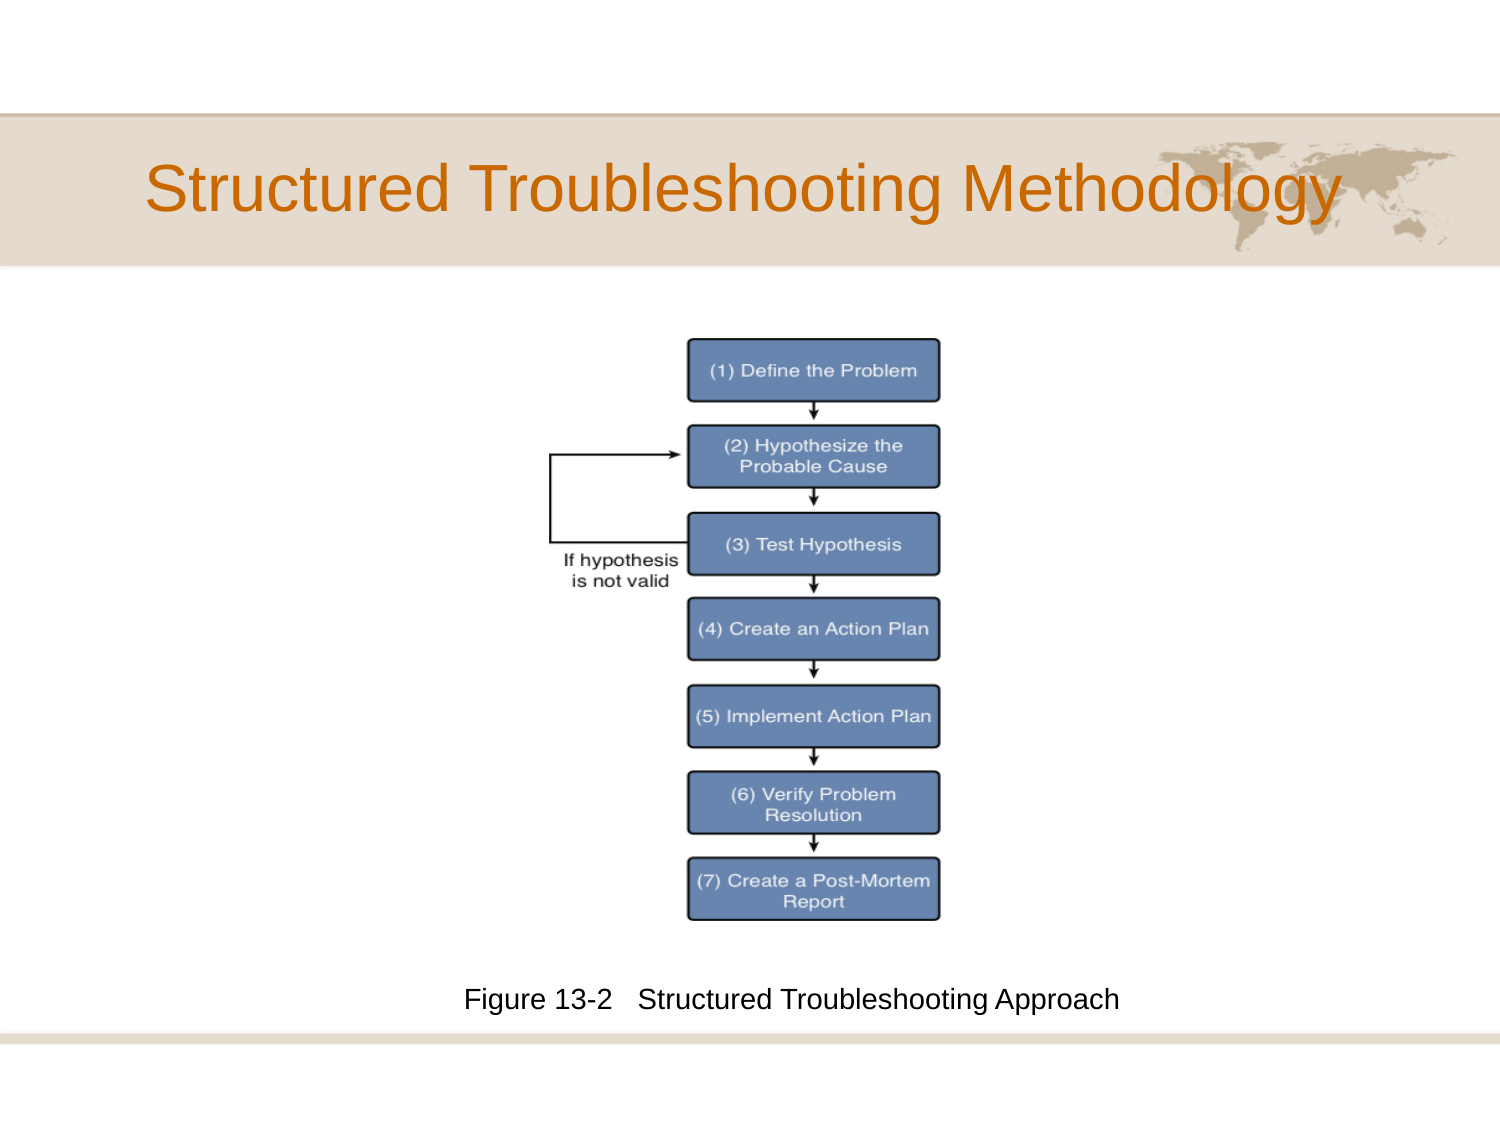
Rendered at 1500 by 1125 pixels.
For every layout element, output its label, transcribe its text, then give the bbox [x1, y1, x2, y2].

title Structured Troubleshooting Methodology [68, 137, 1419, 233]
picture [0, 0, 1500, 1125]
text_box Figure 13-2 Structured Troubleshooting Approach [184, 972, 1400, 1023]
